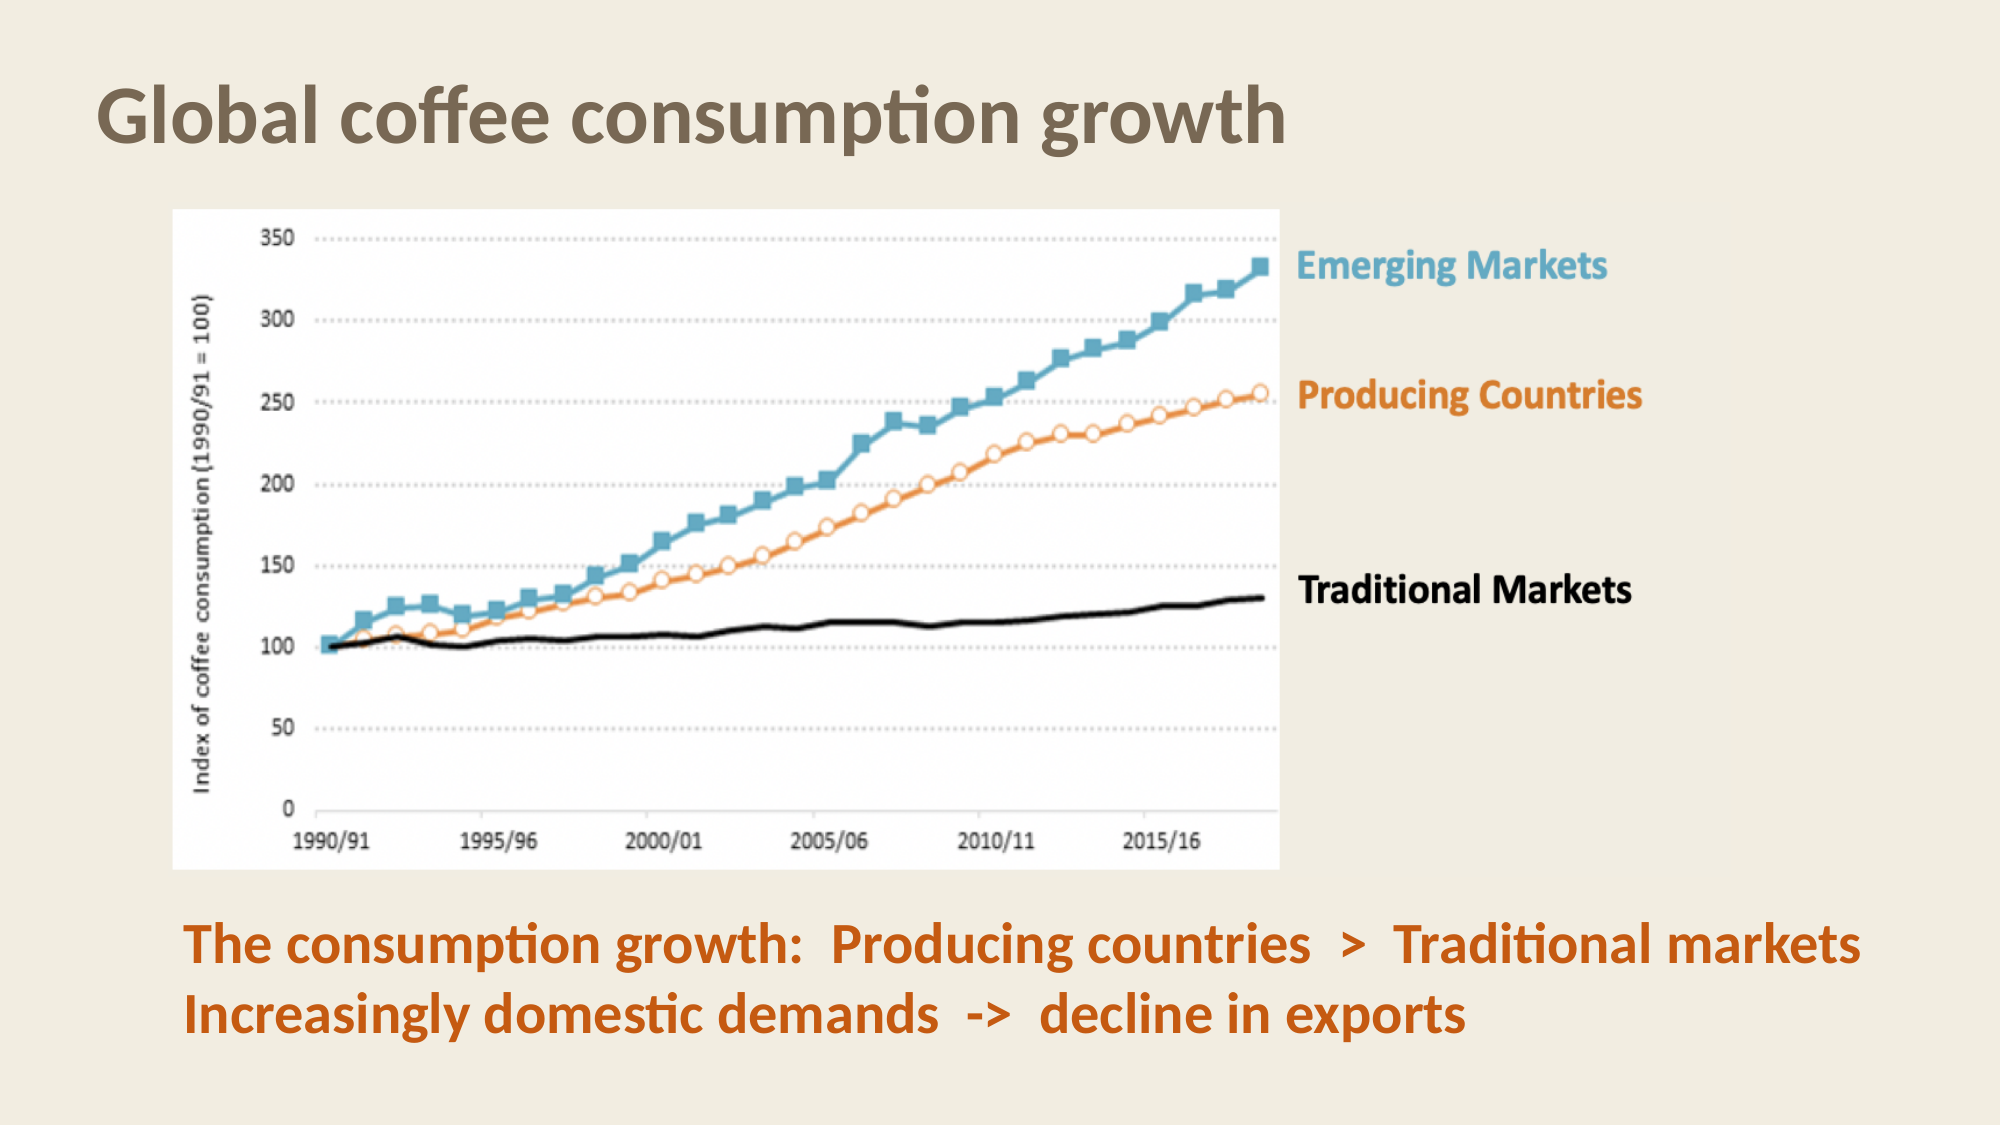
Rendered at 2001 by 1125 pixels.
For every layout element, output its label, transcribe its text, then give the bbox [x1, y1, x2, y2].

text_box The consumption growth: Producing countries > Traditional markets Increasingly domestic demands -> decline in exports [168, 897, 1933, 1053]
picture [168, 202, 1731, 877]
text_box Global coffee consumption growth [81, 52, 1519, 168]
